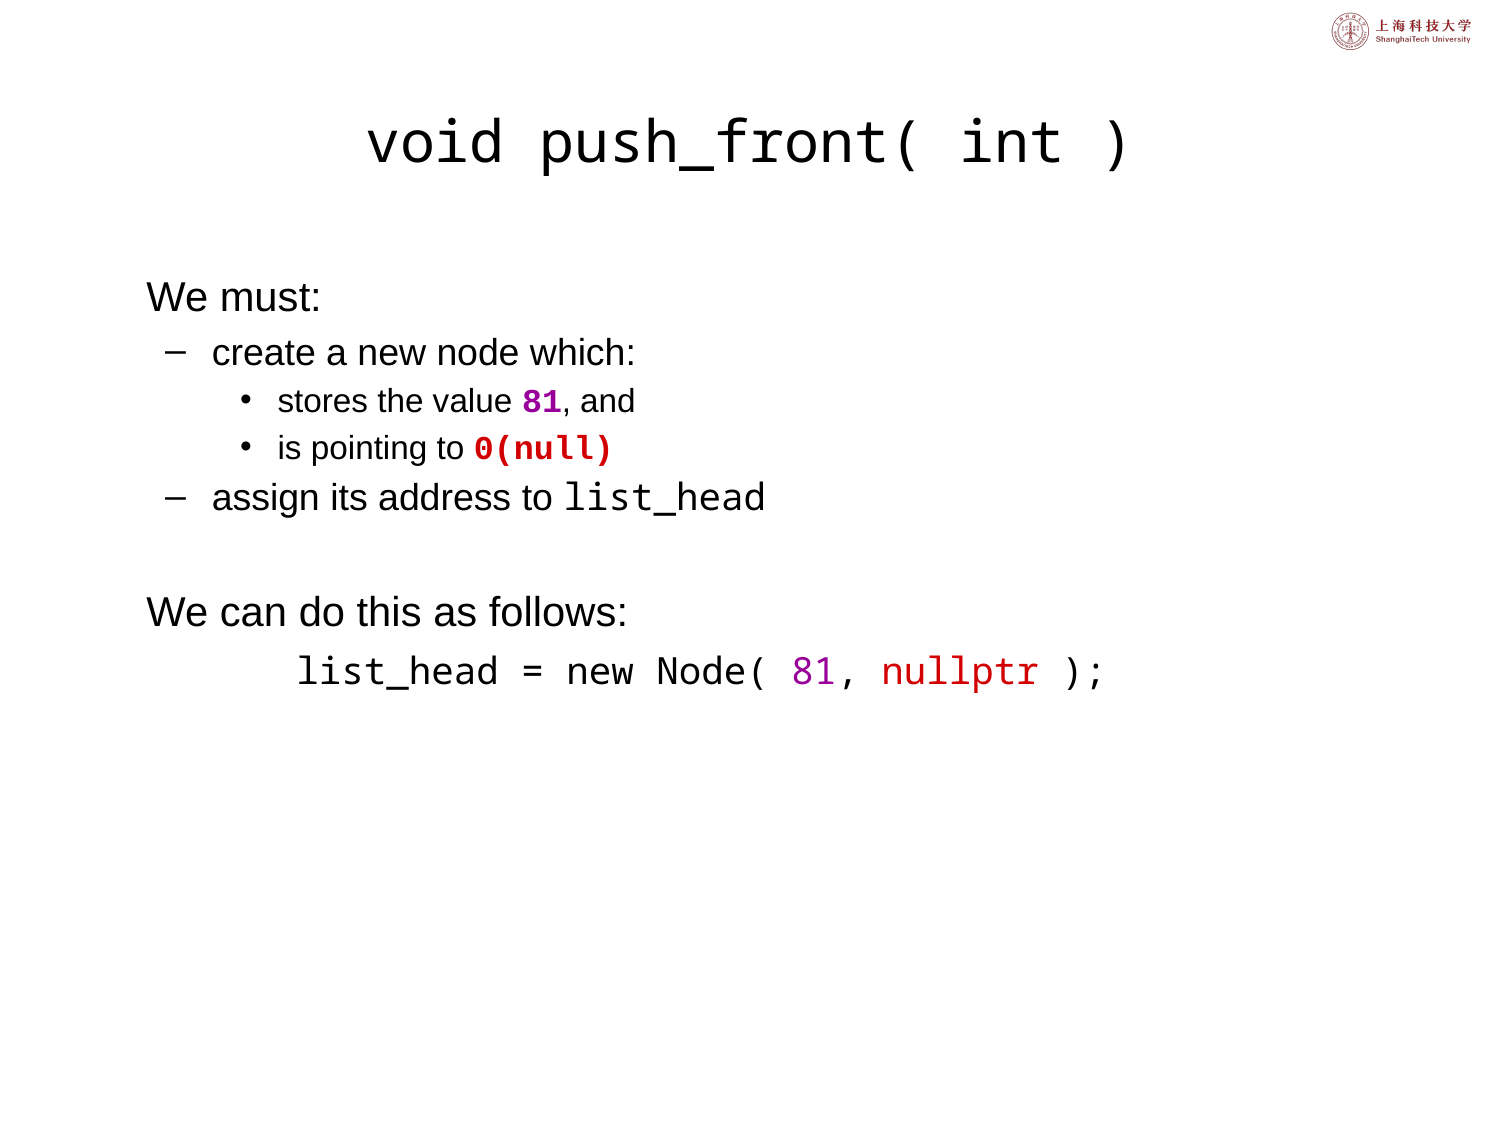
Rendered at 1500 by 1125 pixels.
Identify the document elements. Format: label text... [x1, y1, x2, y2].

picture [1327, 0, 1478, 109]
title void push_front( int ) [74, 44, 1426, 233]
list We must: create a new node which: stores the value 81, and is pointing to 0(null) assign its address to list_head We can do this as follows: list_head = new Node( 81, nullptr ); [74, 262, 1426, 1006]
